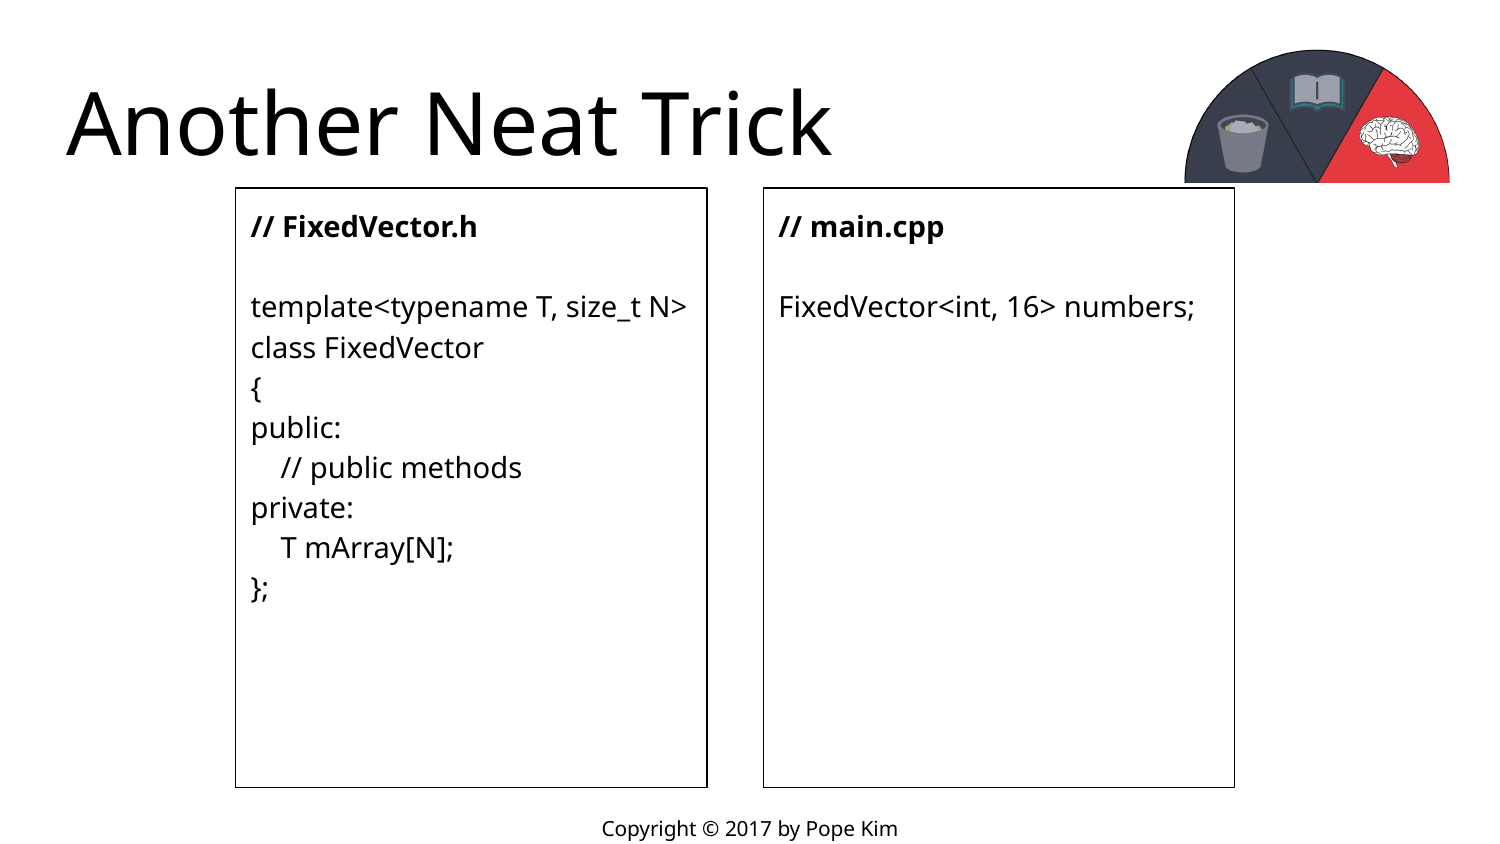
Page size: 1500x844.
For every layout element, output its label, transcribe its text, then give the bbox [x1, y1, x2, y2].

title Another Neat Trick [51, 51, 1449, 189]
picture [1134, 0, 1500, 183]
list // FixedVector.h template<typename T, size_t N> class FixedVector { public: // public methods private: T mArray[N]; }; [235, 188, 708, 788]
list // main.cpp FixedVector<int, 16> numbers; [763, 188, 1235, 788]
